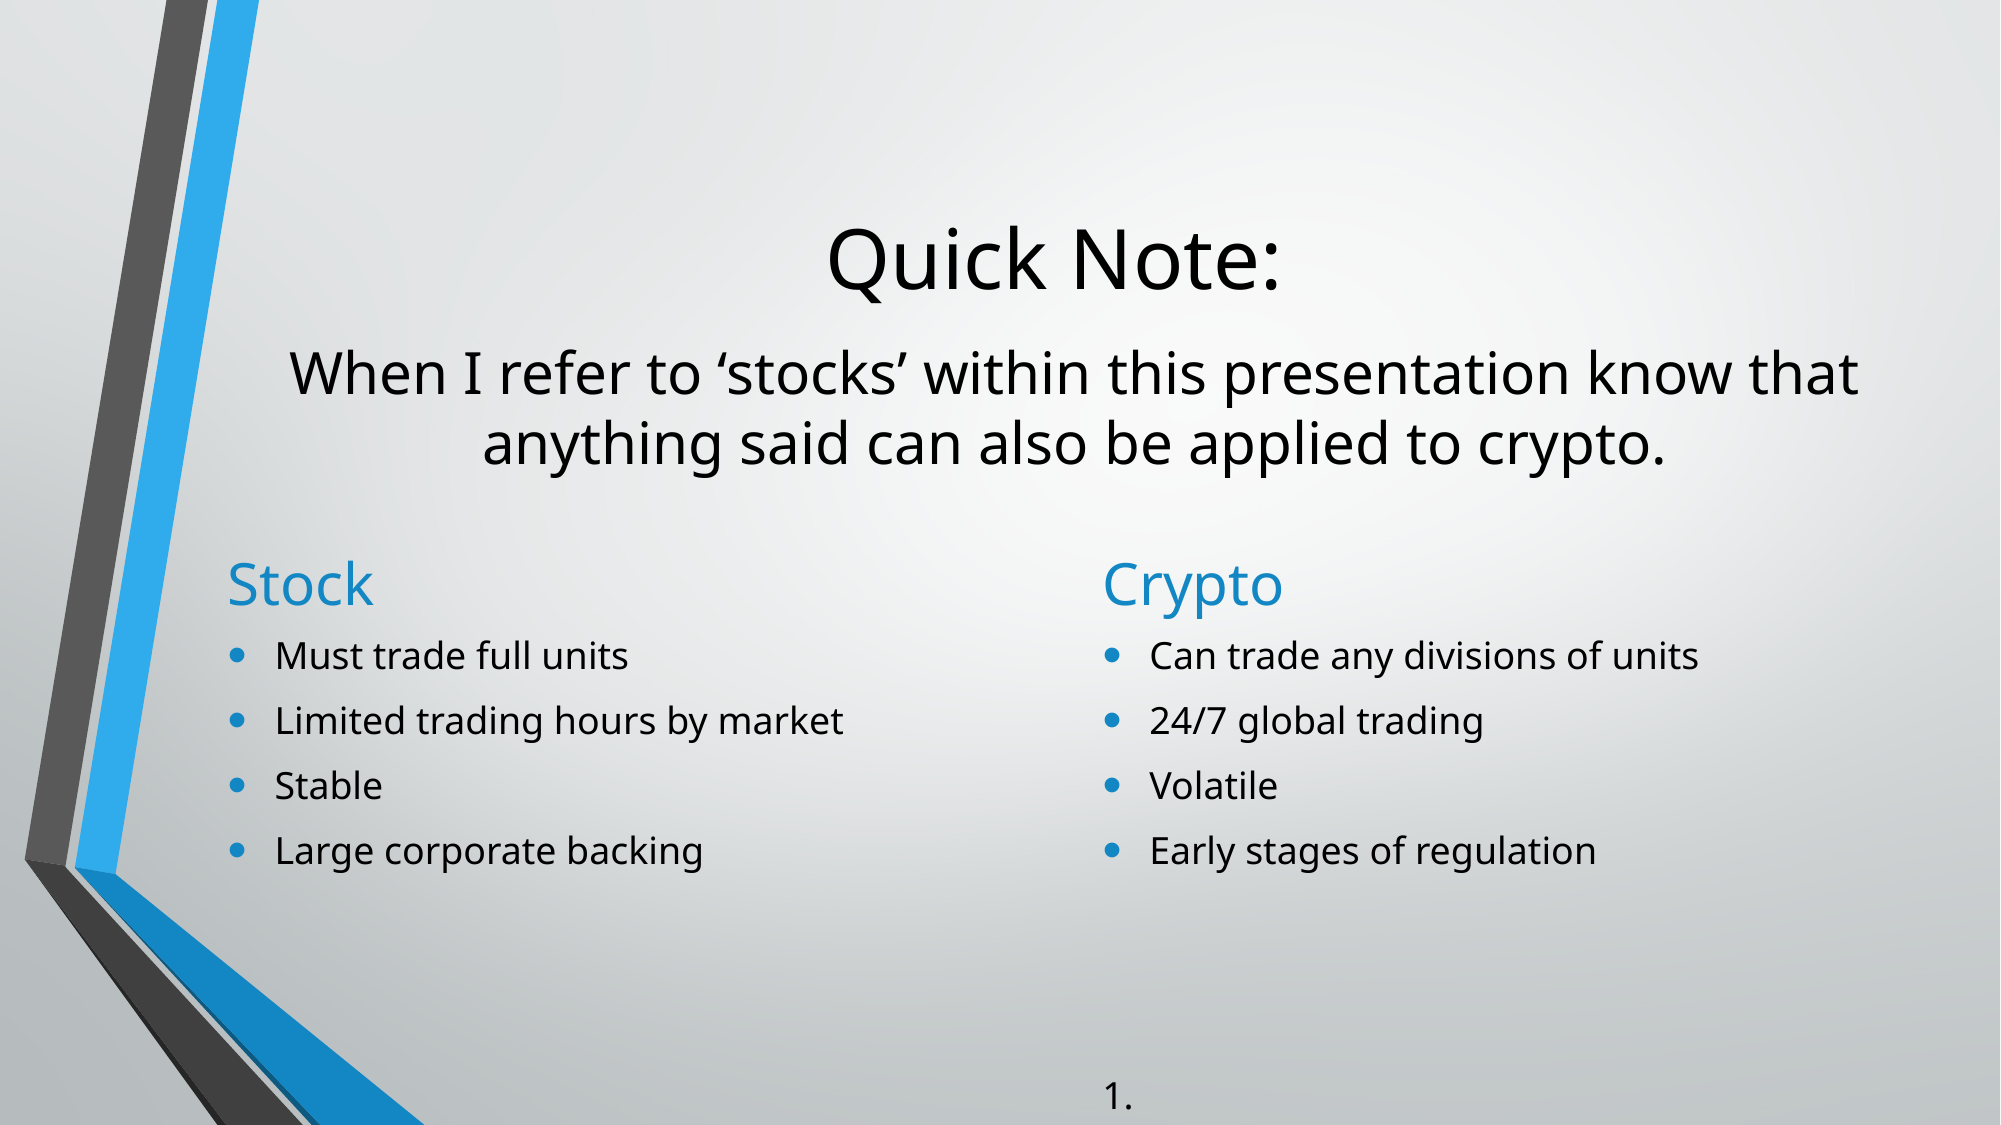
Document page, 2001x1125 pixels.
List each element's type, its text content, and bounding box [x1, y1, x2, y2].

title Quick Note: [243, 112, 1887, 328]
list Crypto [1087, 489, 1938, 624]
list Must trade full units Limited trading hours by market Stable Large corporate backing [212, 624, 1059, 1018]
list Stock [212, 489, 1059, 624]
list Can trade any divisions of units 24/7 global trading Volatile Early stages of regulation [1087, 624, 1938, 1018]
text_box When I refer to ‘stocks’ within this presentation know that anything said can also be applied to crypto. [212, 328, 1938, 484]
text_box 1. The Difference Between Shares and Cryptocurrencies [1087, 1064, 2000, 1125]
